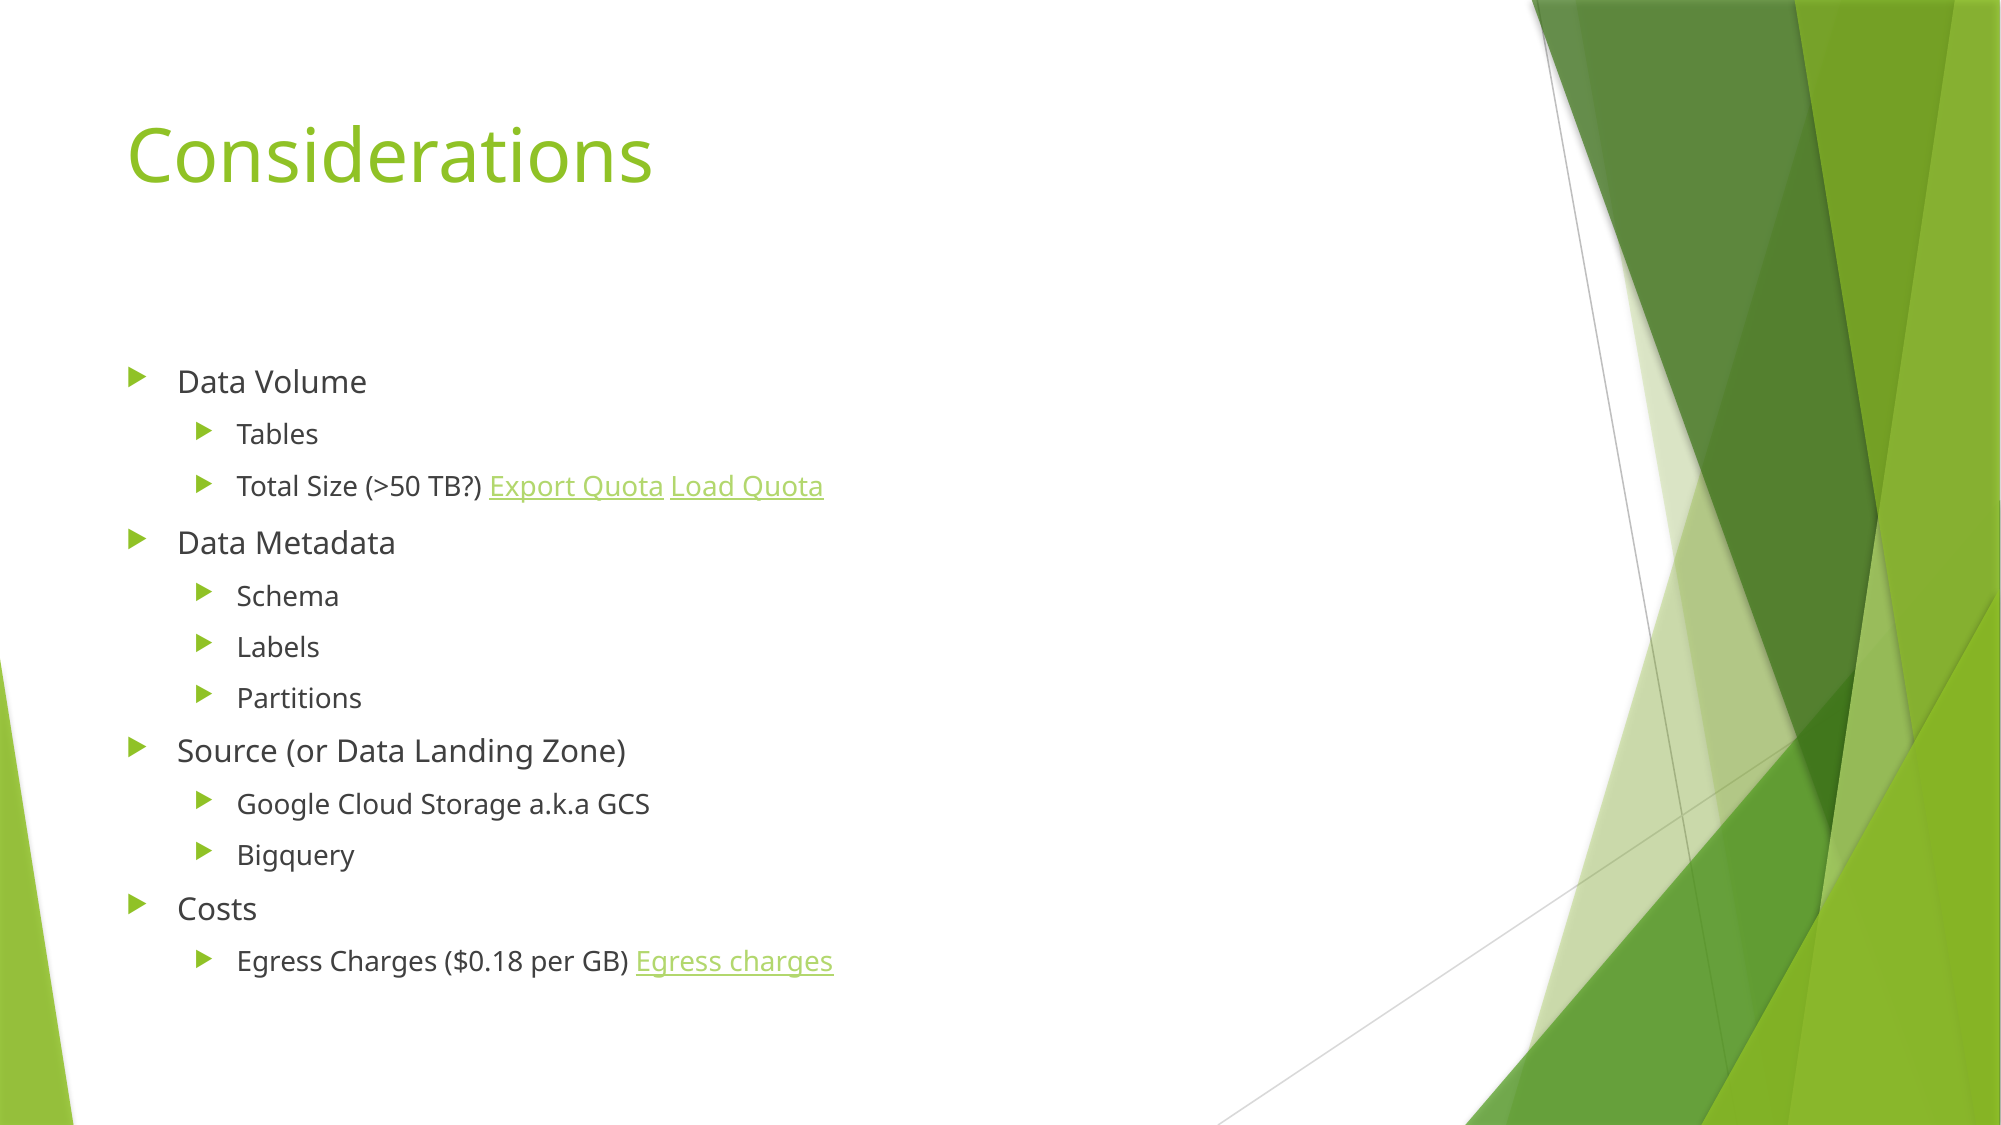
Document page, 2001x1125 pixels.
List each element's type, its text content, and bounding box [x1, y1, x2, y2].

title Considerations [111, 99, 1522, 317]
list Data Volume Tables Total Size (>50 TB?) Export Quota Load Quota Data Metadata Schema Labels Partitions Source (or Data Landing Zone) Google Cloud Storage a.k.a GCS Bigquery Costs Egress Charges ($0.18 per GB) Egress charges [111, 354, 1522, 992]
